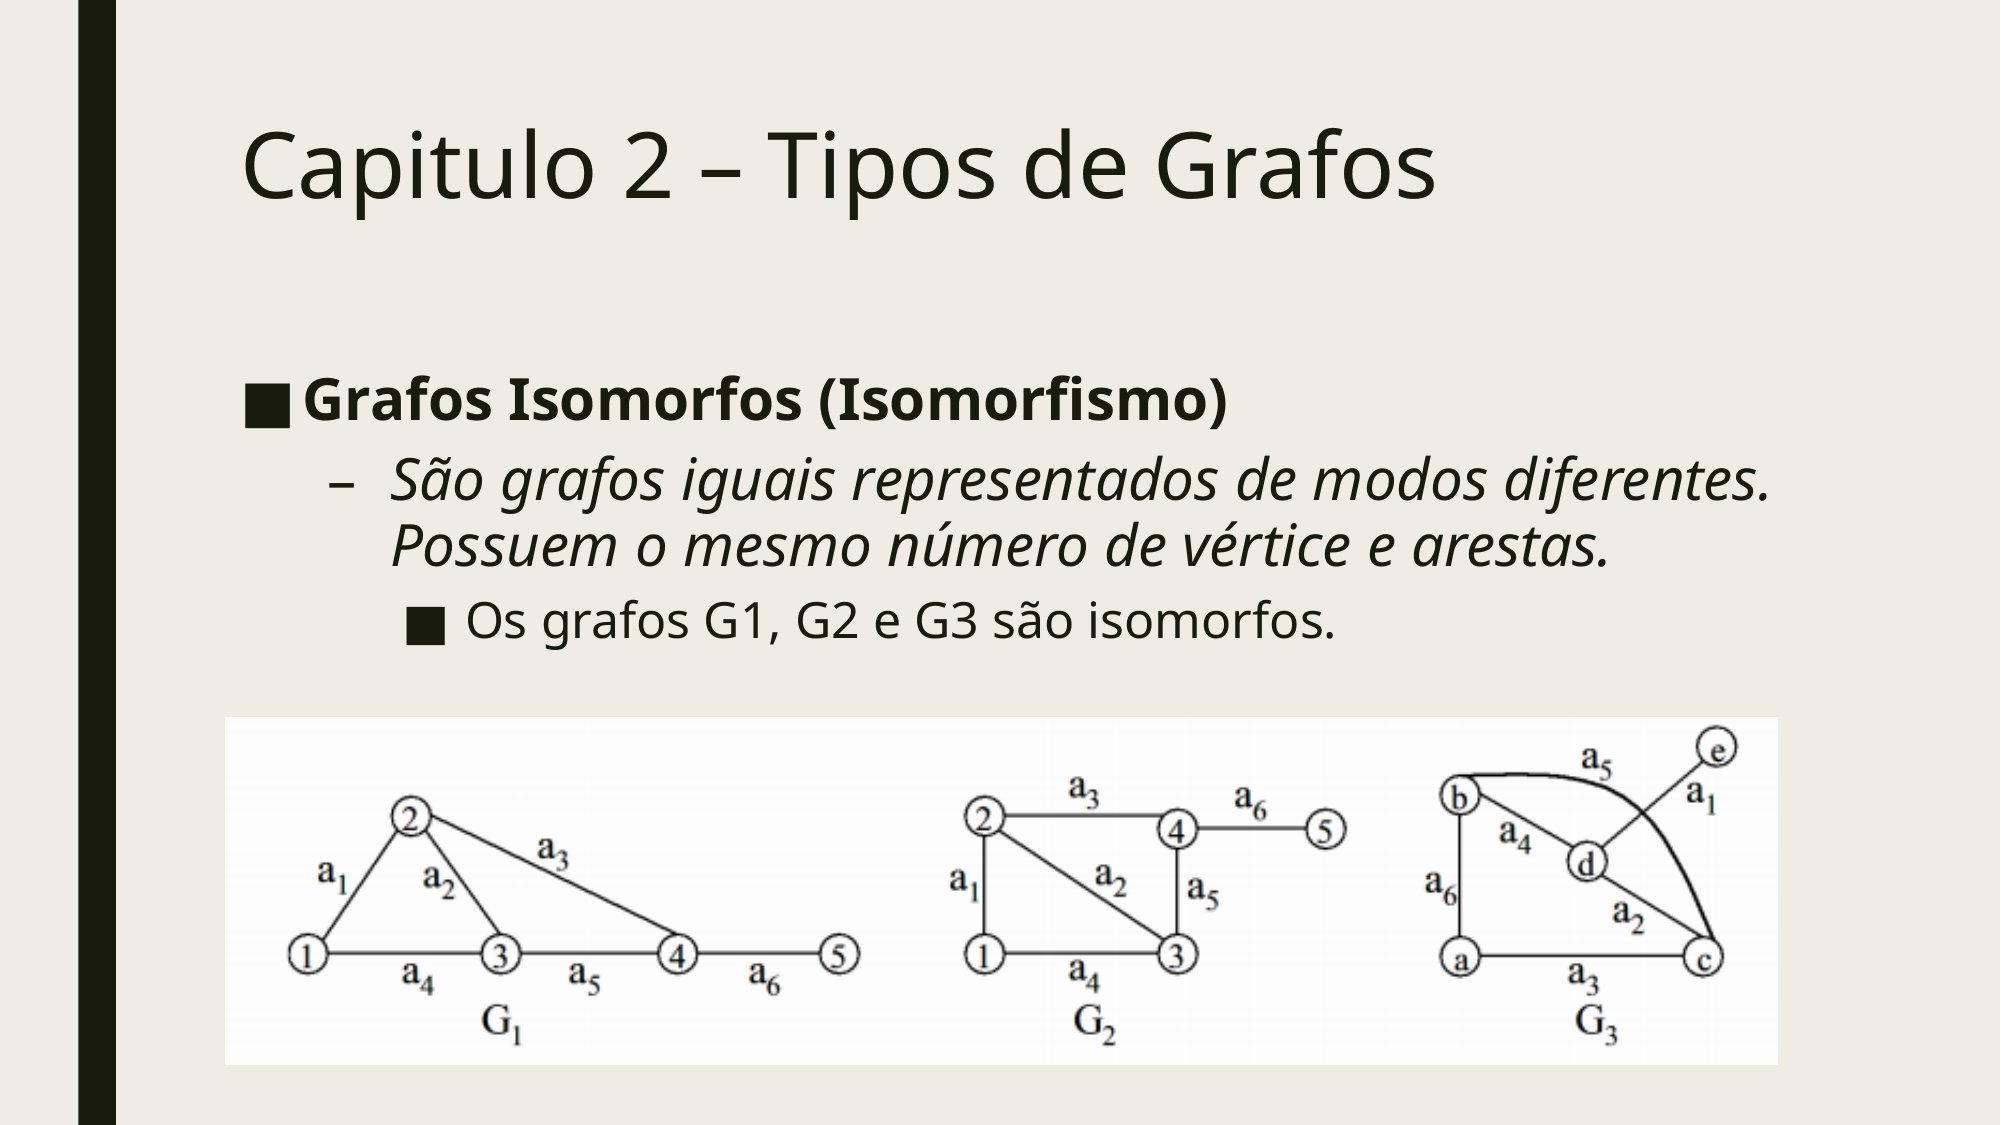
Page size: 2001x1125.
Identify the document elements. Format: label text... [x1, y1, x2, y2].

title Capitulo 2 – Tipos de Grafos [225, 112, 1800, 357]
list Grafos Isomorfos (Isomorfismo) São grafos iguais representados de modos diferentes. Possuem o mesmo número de vértice e arestas. Os grafos G1, G2 e G3 são isomorfos. [225, 360, 1800, 948]
picture [224, 717, 1778, 1065]
